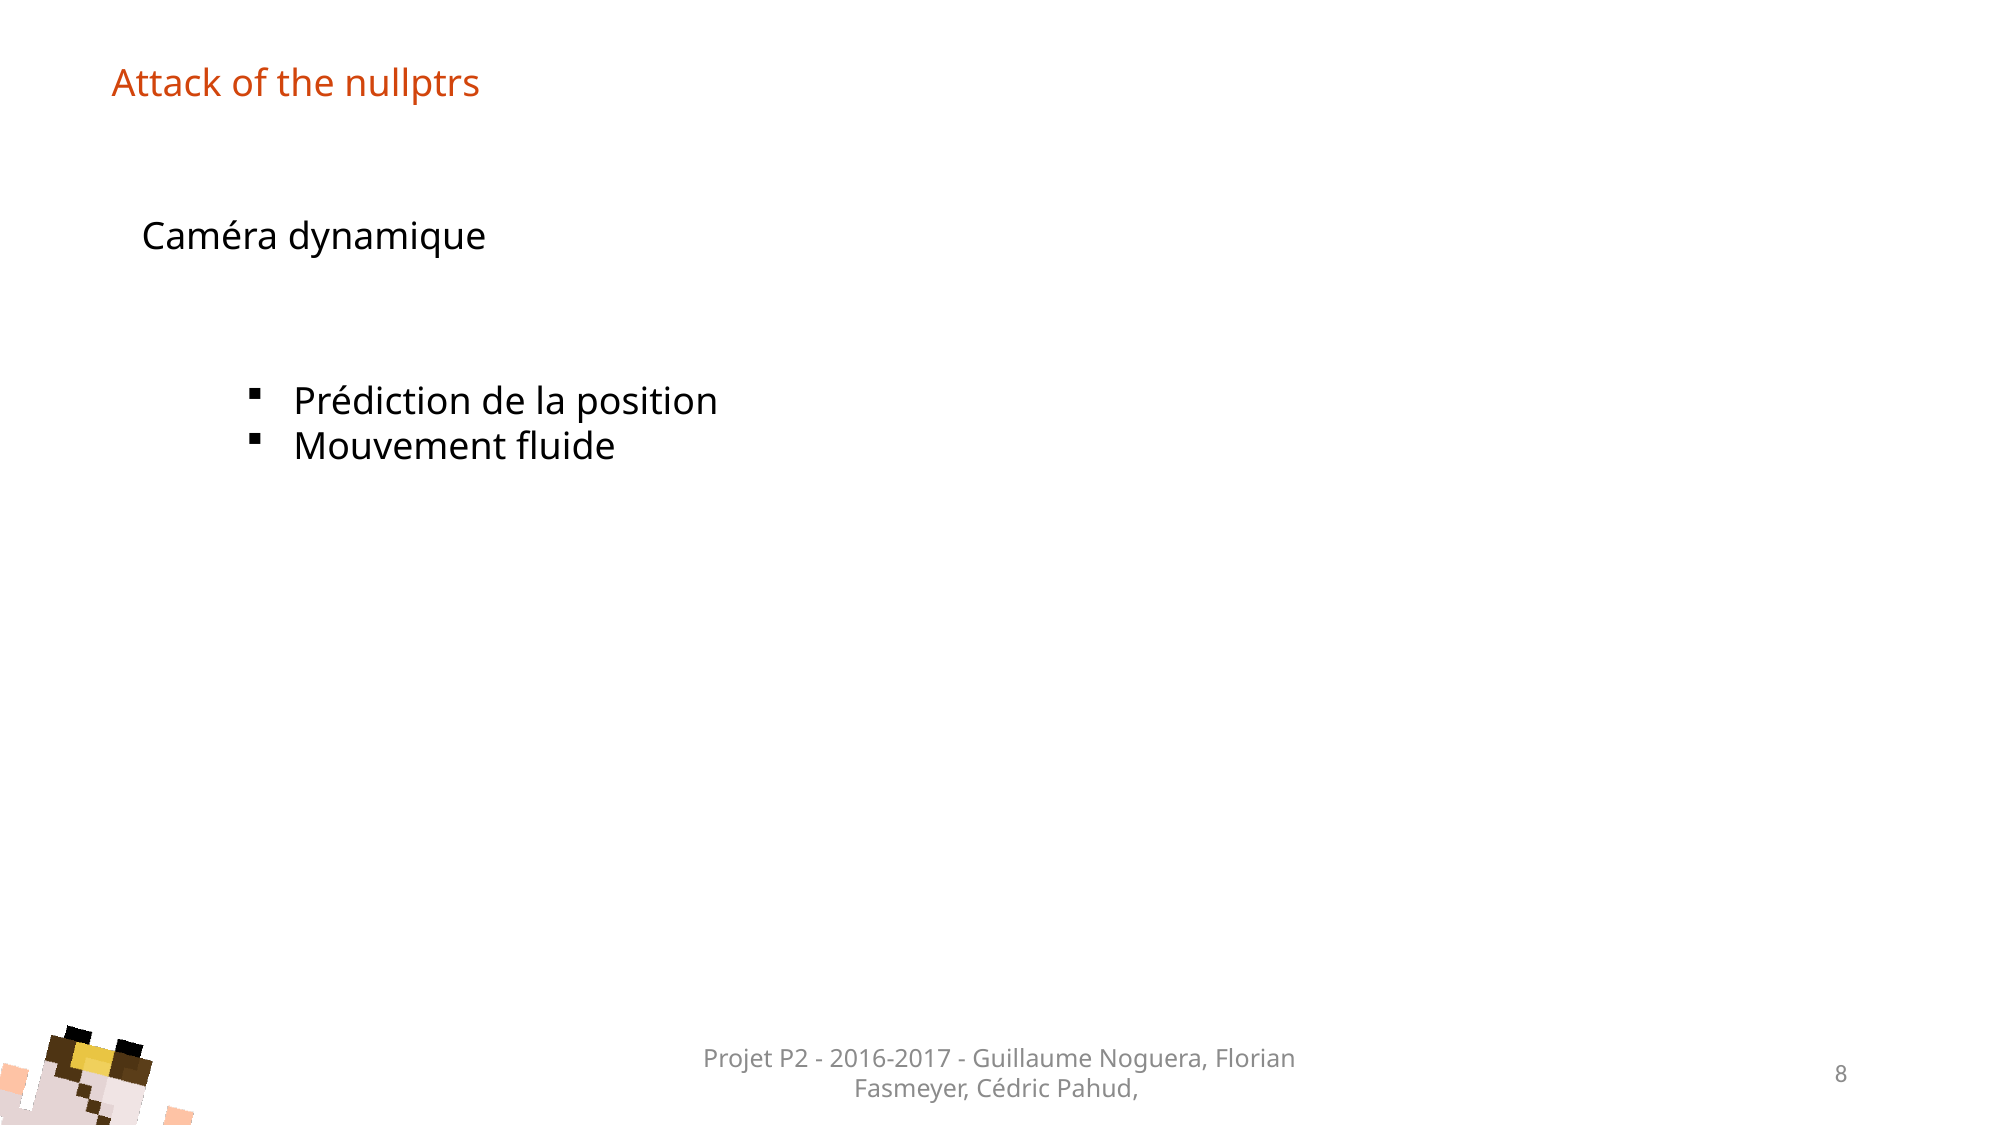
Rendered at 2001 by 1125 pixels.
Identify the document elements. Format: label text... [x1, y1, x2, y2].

text_box Caméra dynamique [126, 205, 1551, 265]
slide_number 8 [1412, 1042, 1863, 1103]
text_box Prédiction de la position Mouvement fluide [231, 369, 1656, 609]
footer Projet P2 - 2016-2017 - Guillaume Noguera, Florian Fasmeyer, Cédric Pahud, [662, 1042, 1338, 1103]
text_box Attack of the nullptrs [96, 51, 586, 112]
picture [0, 1008, 231, 1125]
